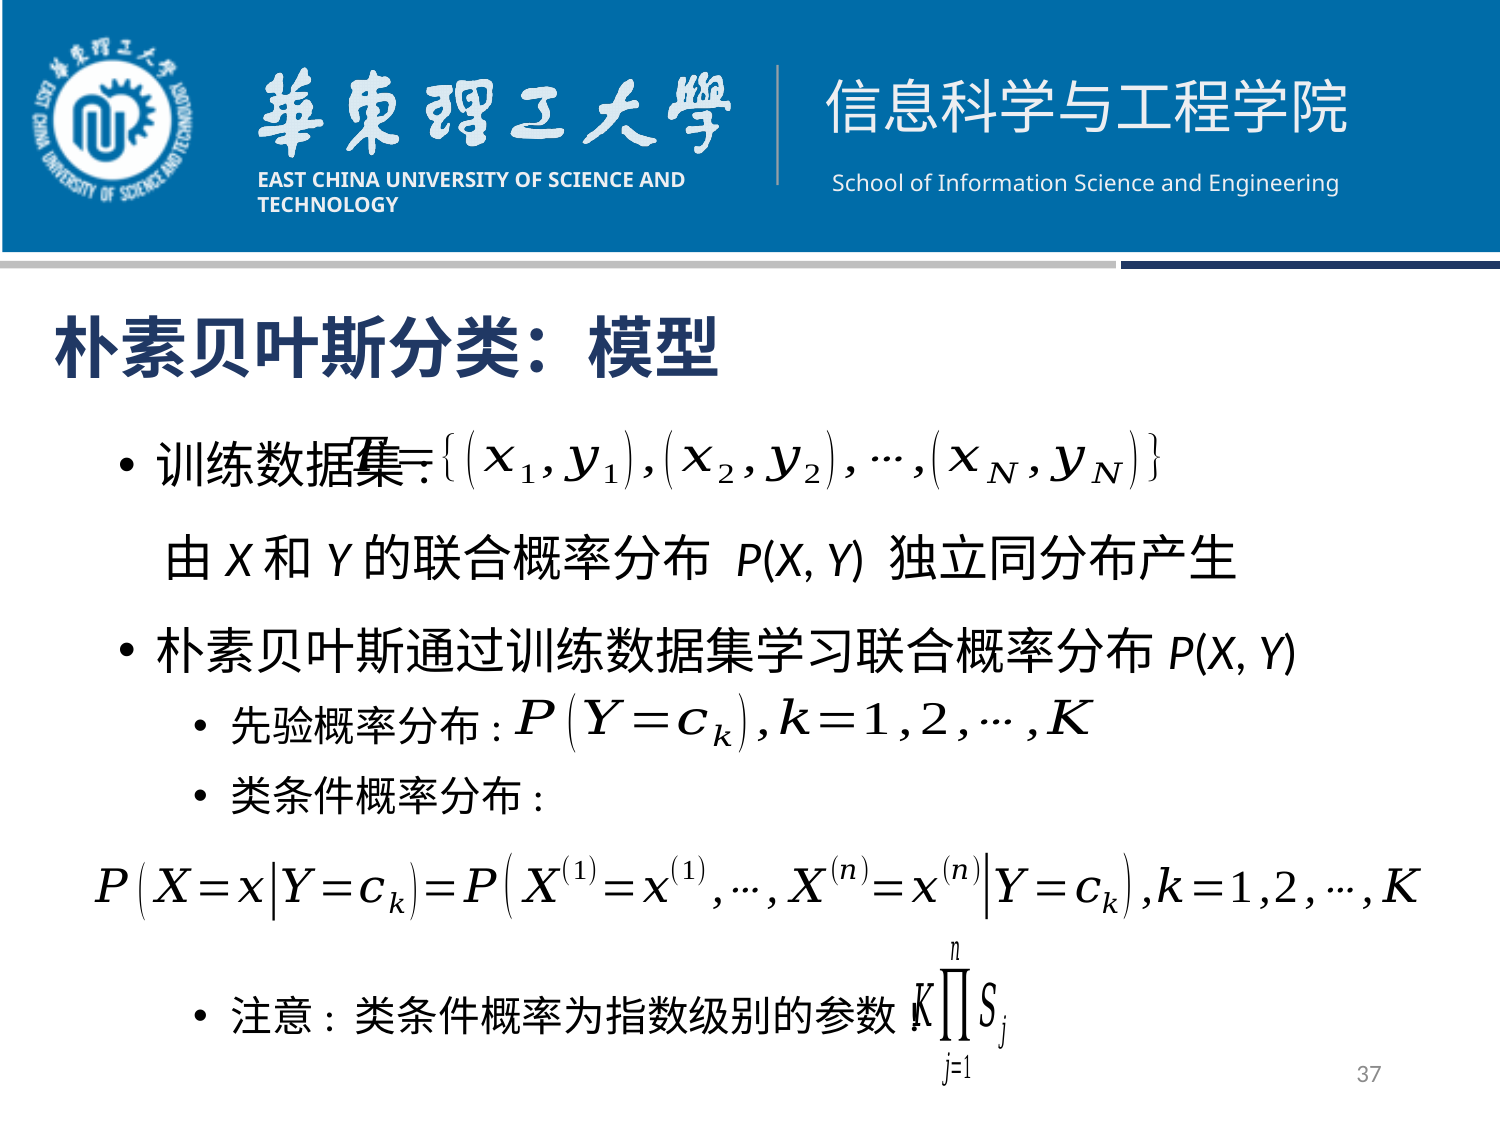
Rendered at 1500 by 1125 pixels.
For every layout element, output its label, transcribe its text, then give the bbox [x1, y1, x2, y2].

list 训练数据集: 由X和Y的联合概率分布 P(X, Y) 独立同分布产生 朴素贝叶斯通过训练数据集学习联合概率分布P(X, Y) 先验概率分布: 类条件概率分布: 注意: 类条件概率为指数级别的参数! [103, 414, 1397, 1125]
slide_number 37 [1059, 1042, 1397, 1103]
picture [22, 32, 202, 214]
text_box 朴素贝叶斯分类：模型 [42, 268, 1337, 432]
